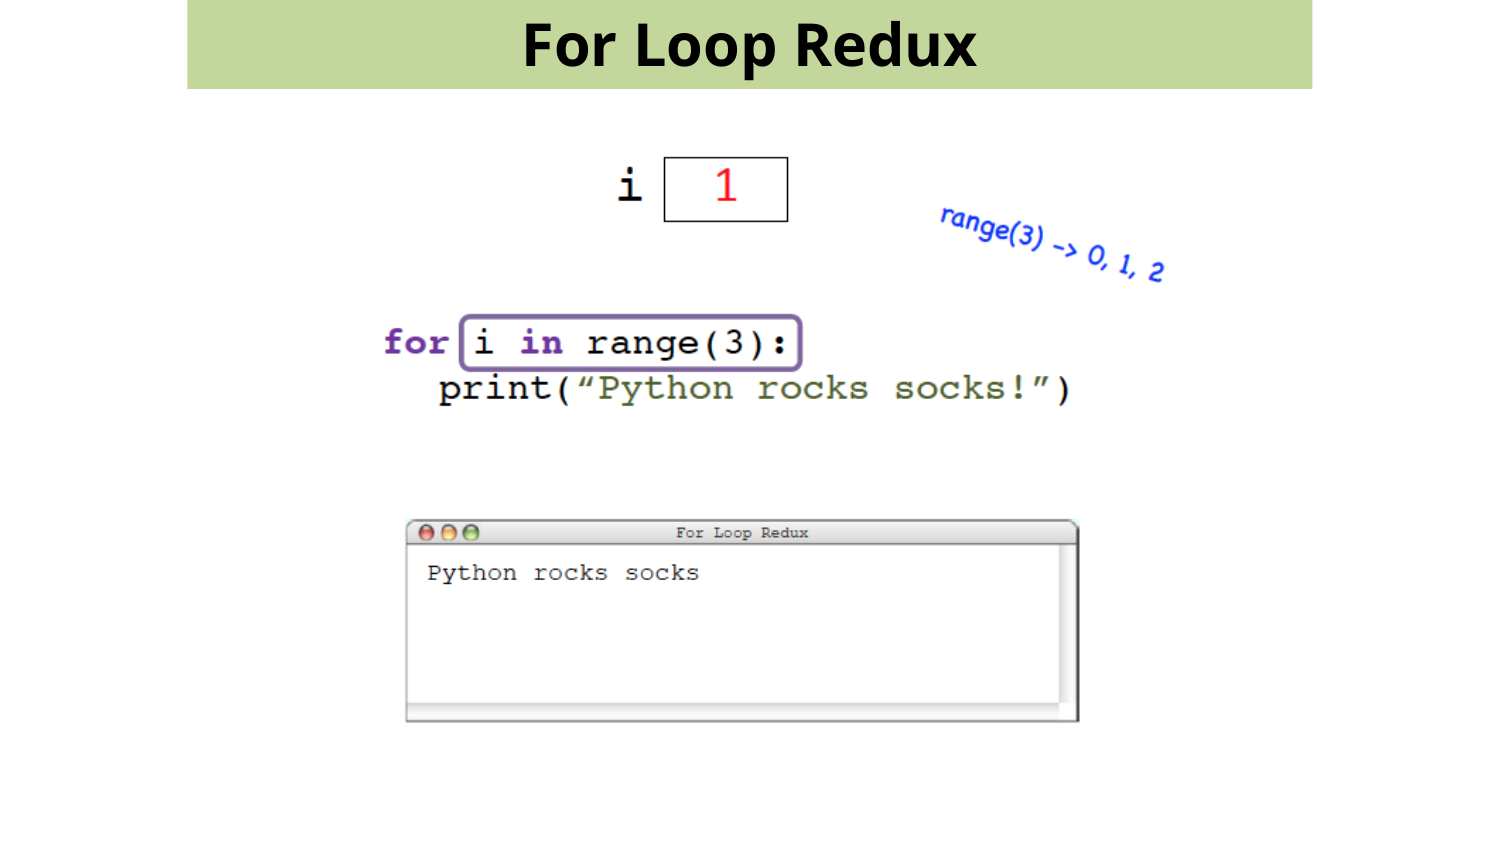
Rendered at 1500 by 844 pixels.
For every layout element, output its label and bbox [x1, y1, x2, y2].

picture [377, 136, 1173, 738]
text_box [187, 0, 1313, 90]
